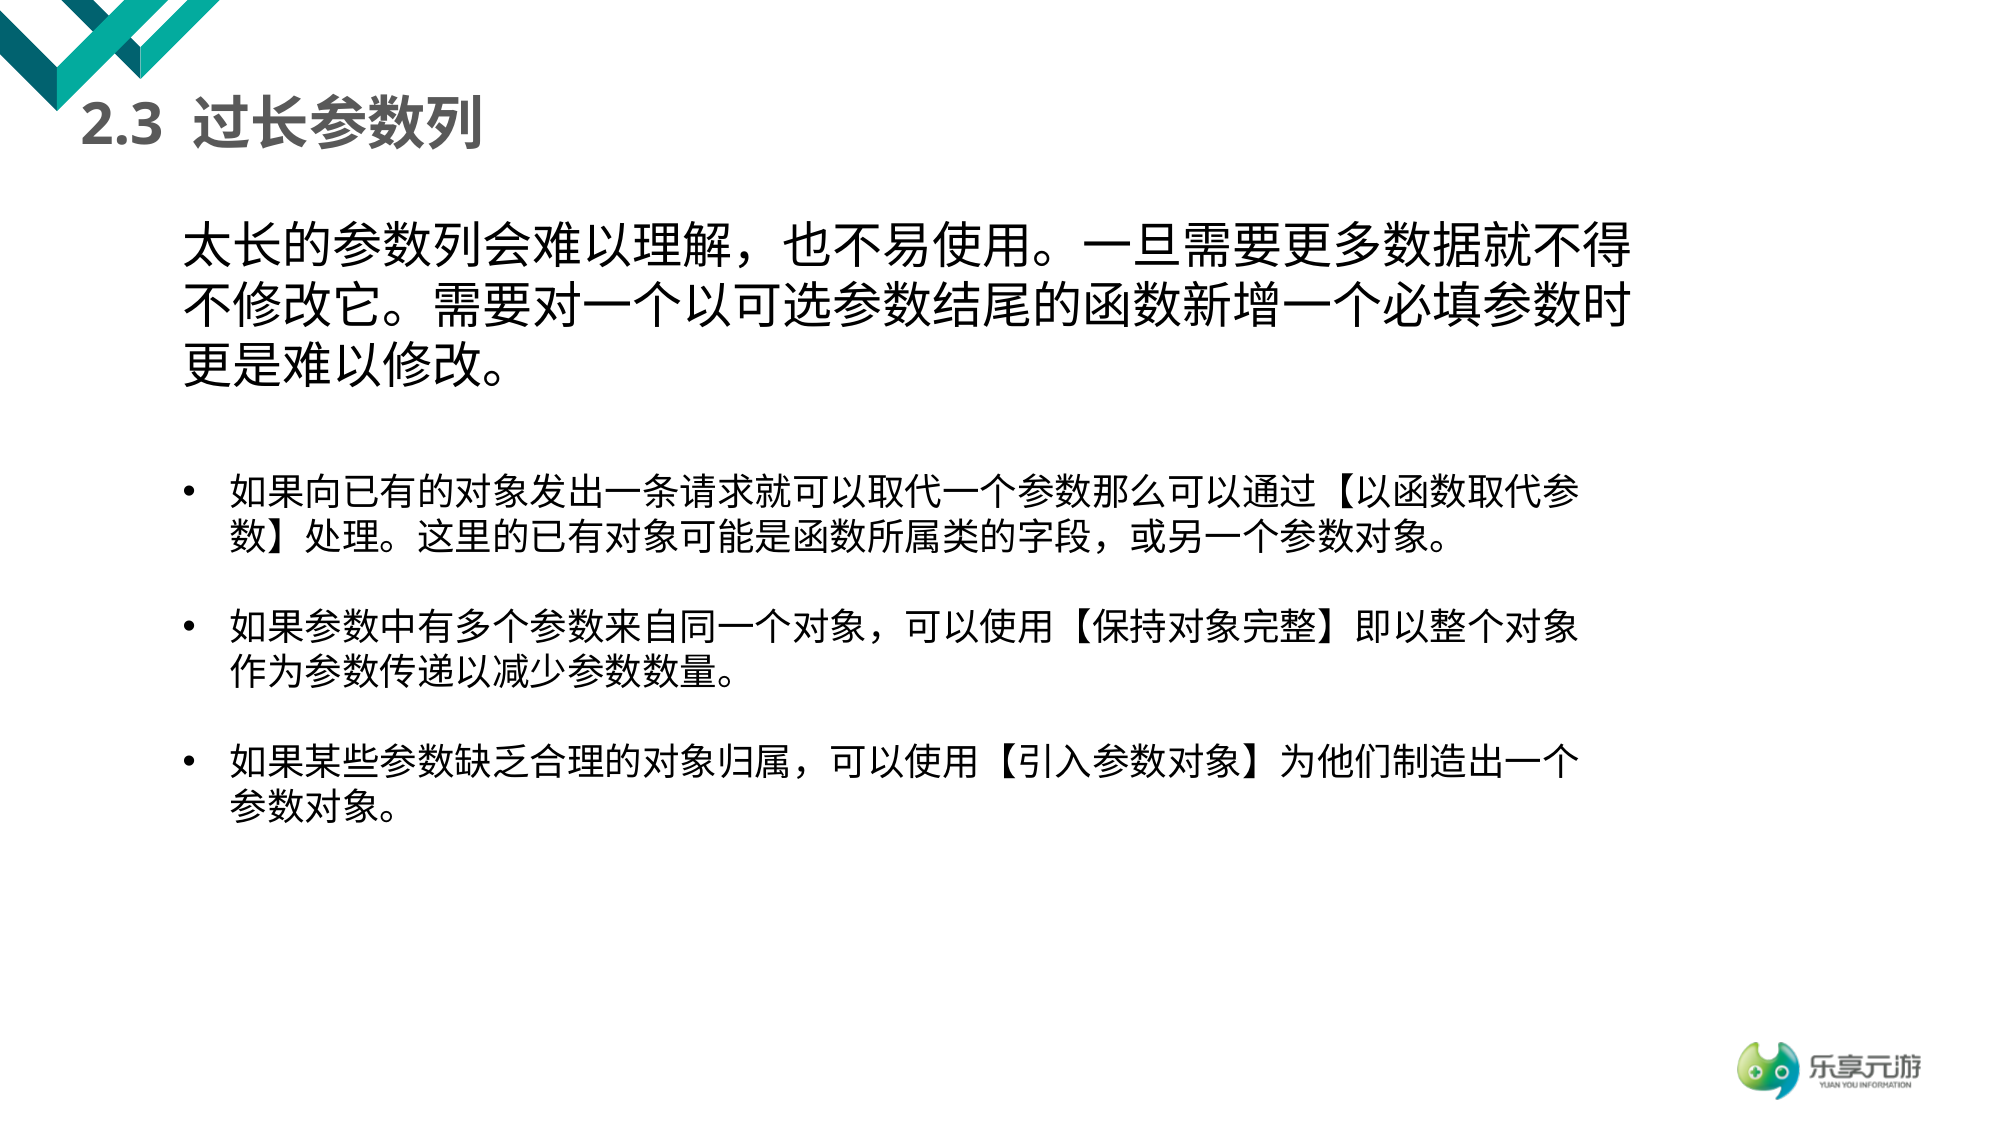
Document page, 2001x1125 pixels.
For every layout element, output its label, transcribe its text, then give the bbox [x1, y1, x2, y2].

text_box 太长的参数列会难以理解，也不易使用。一旦需要更多数据就不得不修改它。需要对一个以可选参数结尾的函数新增一个必填参数时更是难以修改。 [167, 205, 1679, 401]
picture [1678, 1016, 1980, 1116]
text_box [0, 0, 220, 112]
text_box 如果向已有的对象发出一条请求就可以取代一个参数那么可以通过【以函数取代参数】处理。这里的已有对象可能是函数所属类的字段，或另一个参数对象。 如果参数中有多个参数来自同一个对象，可以使用【保持对象完整】即以整个对象作为参数传递以减少参数数量。 如果某些参数缺乏合理的对象归属，可以使用【引入参数对象】为他们制造出一个参数对象。 [167, 460, 1596, 836]
text_box 2.3 过长参数列 [65, 78, 933, 164]
